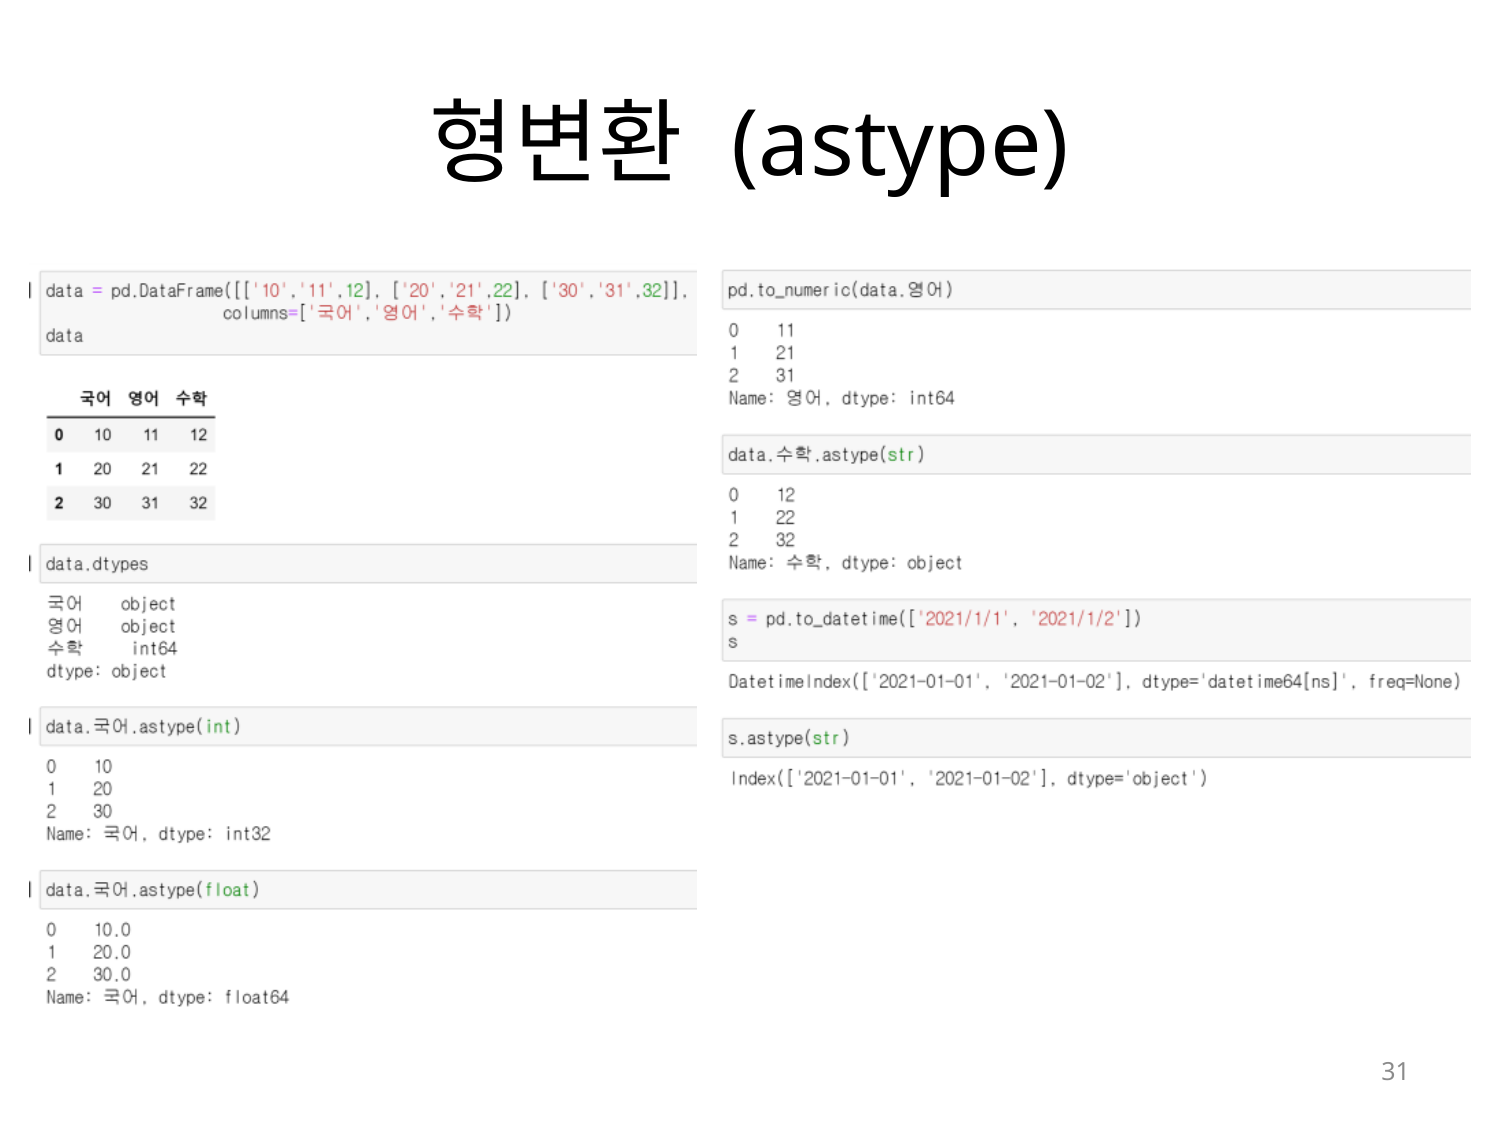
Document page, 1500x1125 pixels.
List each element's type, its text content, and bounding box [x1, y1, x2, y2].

slide_number 31 [1074, 1042, 1425, 1103]
picture [714, 263, 1471, 798]
picture [29, 263, 697, 1012]
title 형변환 (astype) [75, 45, 1425, 233]
